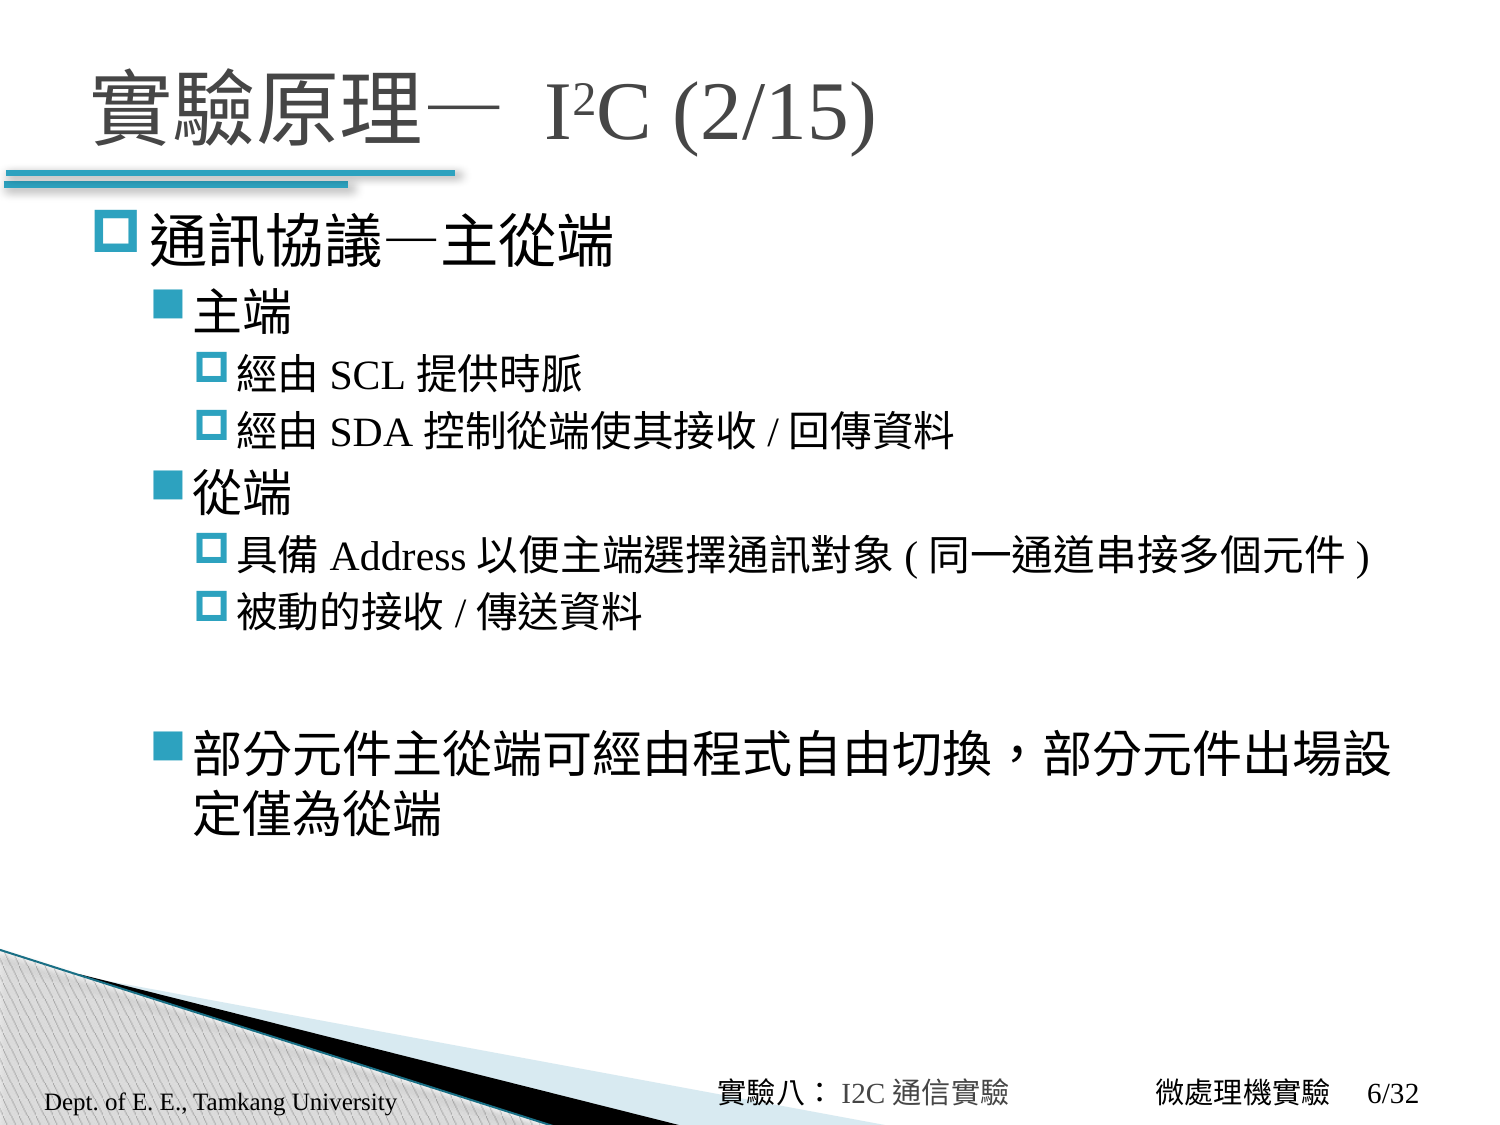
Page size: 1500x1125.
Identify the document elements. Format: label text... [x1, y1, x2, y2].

list 通訊協議—主從端 主端 經由SCL提供時脈 經由SDA控制從端使其接收/回傳資料 從端 具備Address以便主端選擇通訊對象(同一通道串接多個元件) 被動的接收/傳送資料 部分元件主從端可經由程式自由切換，部分元件出場設定僅為從端 [75, 196, 1425, 986]
title 實驗原理— I2C (2/15) [75, 30, 1425, 183]
